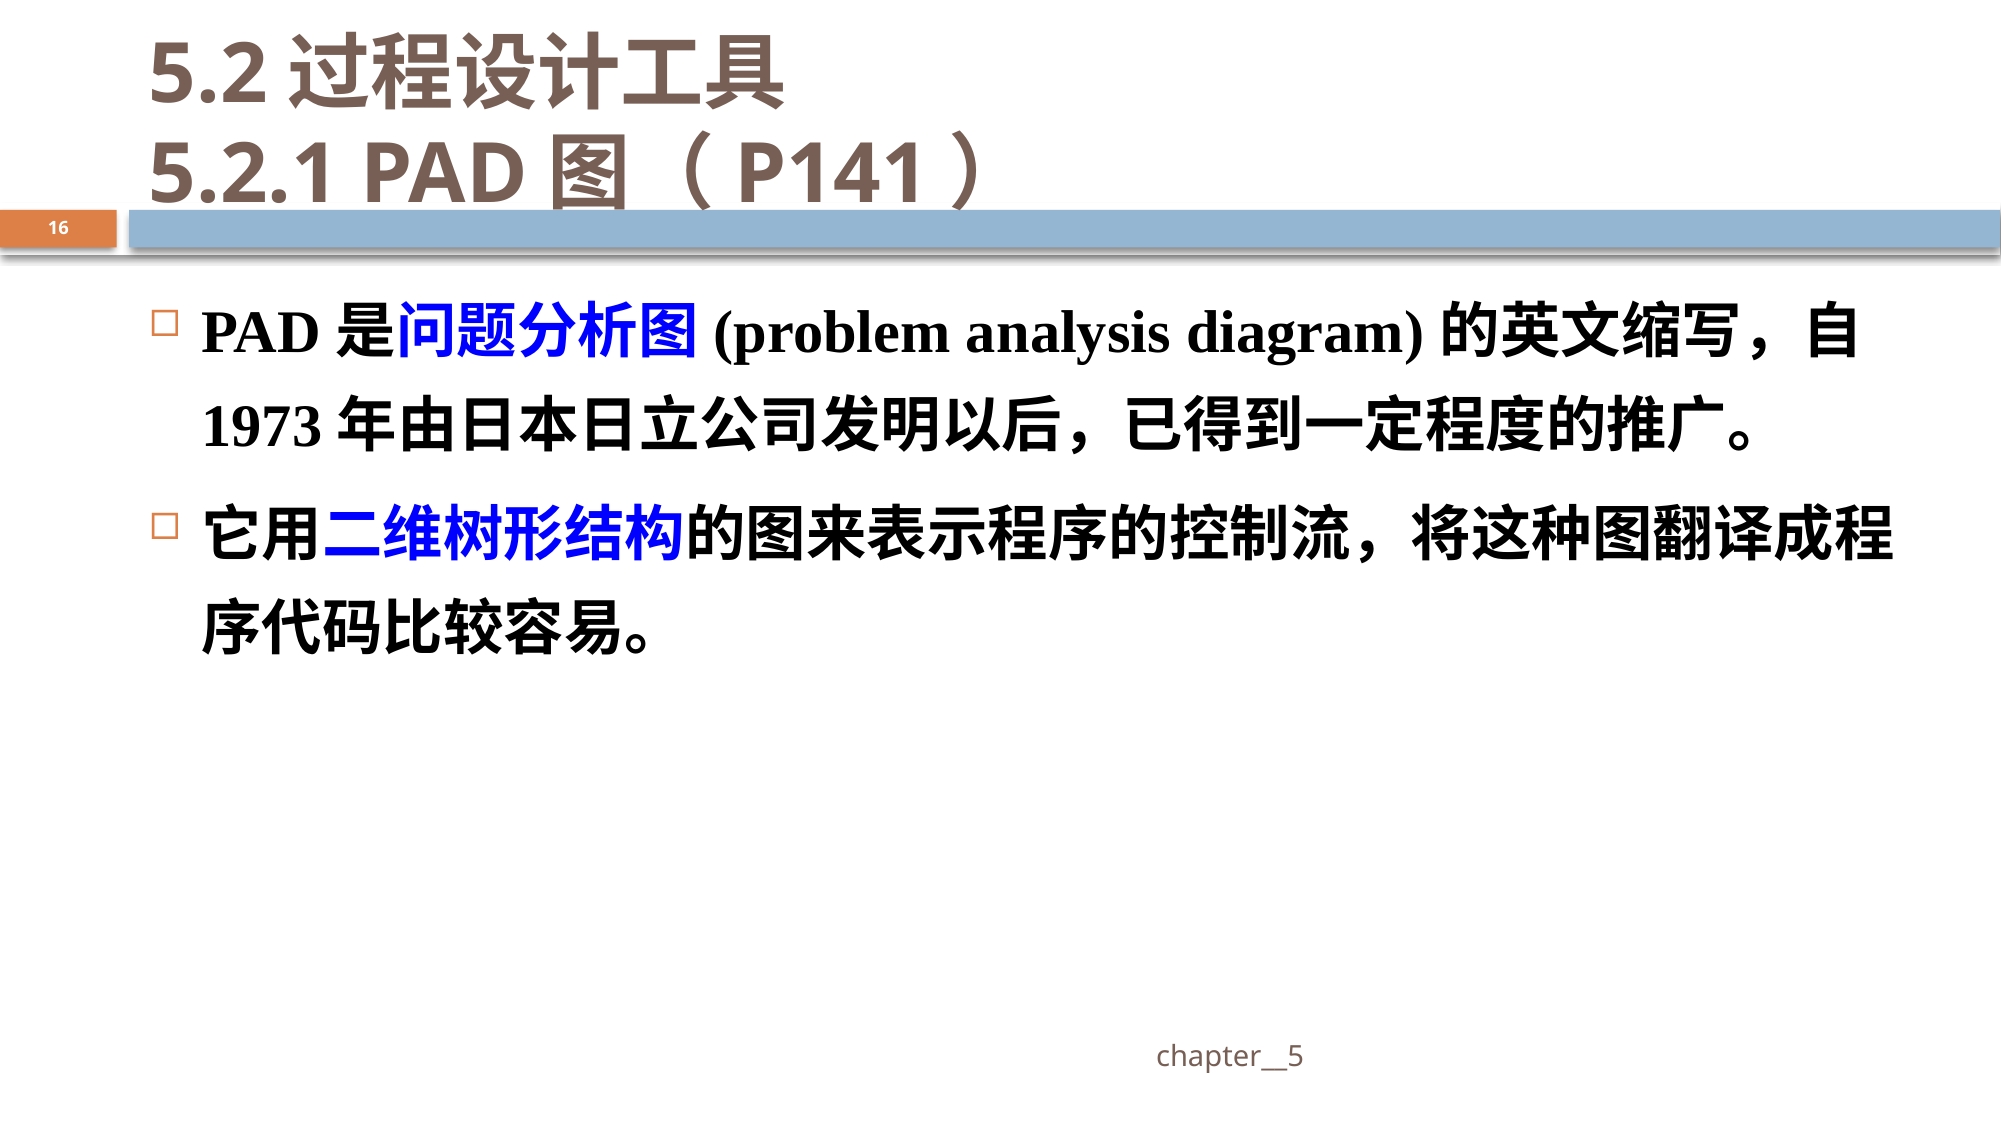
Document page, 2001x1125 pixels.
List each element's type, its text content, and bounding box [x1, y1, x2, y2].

title 5.2过程设计工具 5.2.1 PAD图（P141） [133, 37, 1918, 200]
footer chapter__5 [133, 1025, 1320, 1085]
slide_number 16 [0, 208, 117, 249]
list PAD是问题分析图(problem analysis diagram)的英文缩写，自1973年由日本日立公司发明以后，已得到一定程度的推广。 它用二维树形结构的图来表示程序的控制流，将这种图翻译成程序代码比较容易。 [133, 262, 1918, 1000]
